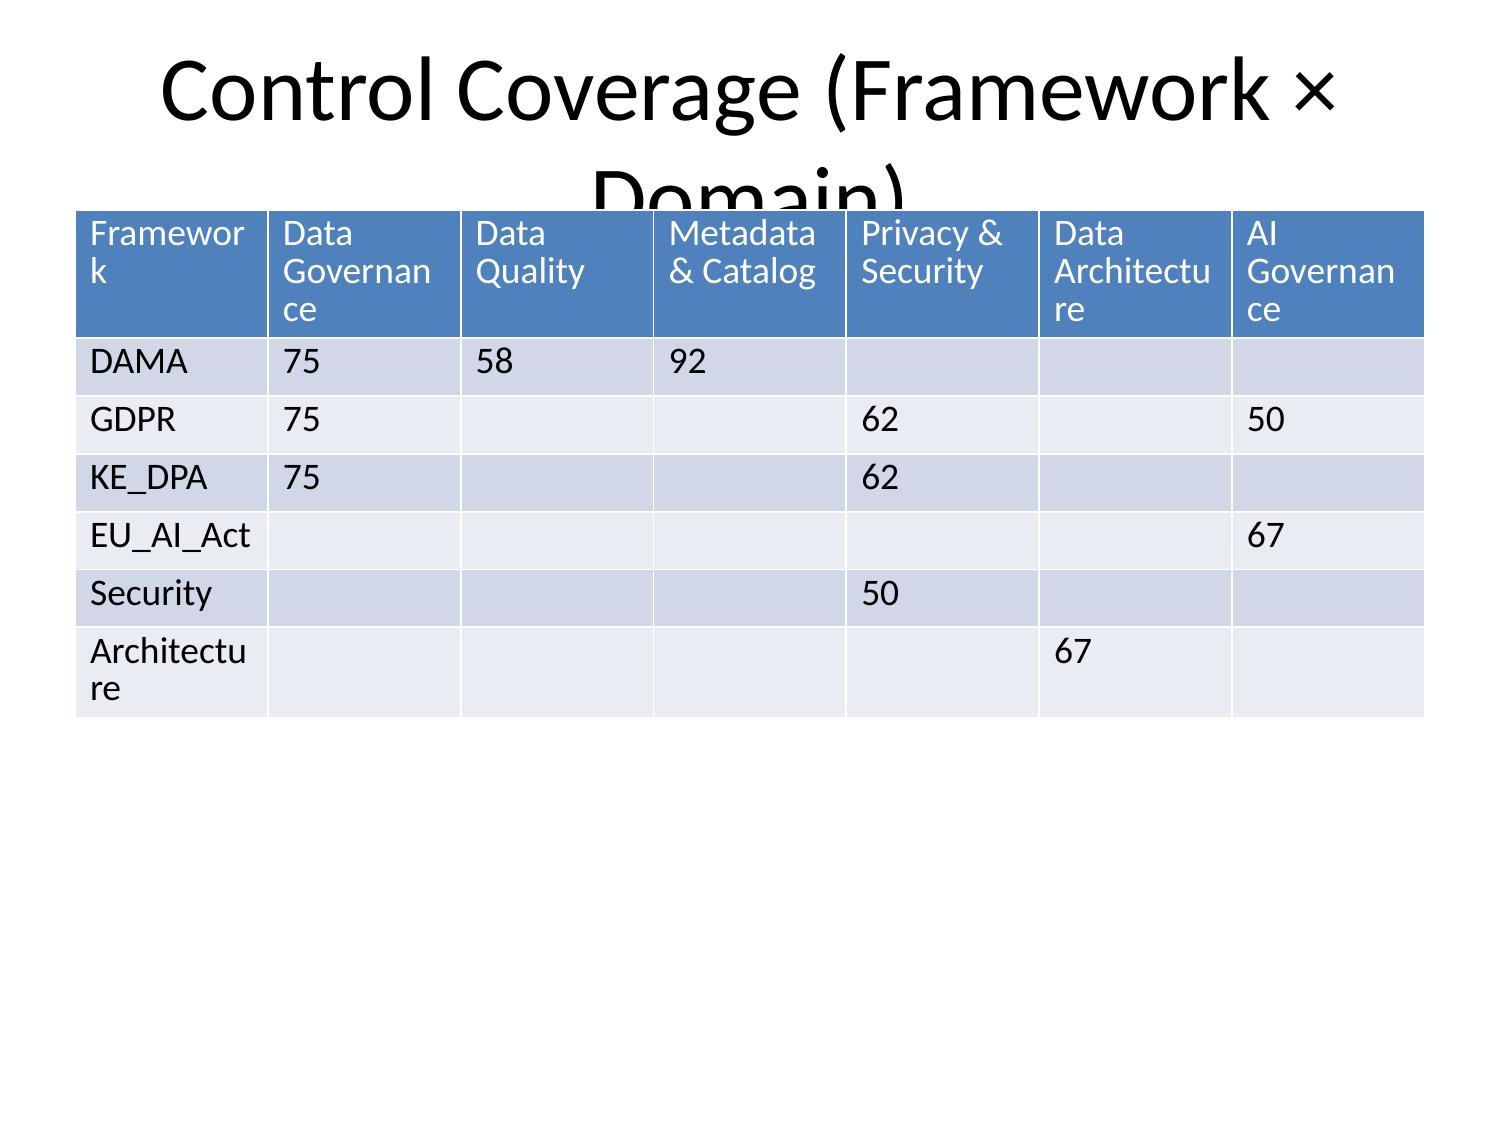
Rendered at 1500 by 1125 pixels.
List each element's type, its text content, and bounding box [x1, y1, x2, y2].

table_cell [654, 628, 845, 717]
table_cell [462, 455, 653, 511]
table_cell [269, 570, 460, 626]
table_cell 75 [269, 339, 460, 395]
table_header Metadata & Catalog [654, 211, 845, 337]
table_cell [847, 339, 1038, 395]
table_cell 50 [847, 570, 1038, 626]
table_cell [1233, 628, 1424, 717]
table_cell [462, 570, 653, 626]
table_header Data Architecture [1040, 211, 1231, 337]
table_cell 75 [269, 455, 460, 511]
table_cell [847, 628, 1038, 717]
table_cell Architecture [76, 628, 267, 717]
table_cell Security [76, 570, 267, 626]
table_cell [462, 397, 653, 453]
table_cell [1040, 570, 1231, 626]
table_header AI Governance [1233, 211, 1424, 337]
table_cell [847, 513, 1038, 569]
table_cell 67 [1040, 628, 1231, 717]
table_cell DAMA [76, 339, 267, 395]
table_cell [269, 513, 460, 569]
table_cell [1233, 339, 1424, 395]
table_cell [654, 397, 845, 453]
table_cell [654, 455, 845, 511]
table_cell [1040, 339, 1231, 395]
table_cell [1233, 570, 1424, 626]
table_cell [654, 570, 845, 626]
title Control Coverage (Framework × Domain) [75, 45, 1425, 209]
table_cell [1040, 513, 1231, 569]
table_cell [462, 513, 653, 569]
table_cell 50 [1233, 397, 1424, 453]
table_header Data Quality [462, 211, 653, 337]
table_cell [1040, 455, 1231, 511]
table_header Framework [76, 211, 267, 337]
table_cell 58 [462, 339, 653, 395]
table_cell GDPR [76, 397, 267, 453]
table_cell KE_DPA [76, 455, 267, 511]
table_cell 62 [847, 397, 1038, 453]
table_cell EU_AI_Act [76, 513, 267, 569]
table_cell 92 [654, 339, 845, 395]
table_cell [1233, 455, 1424, 511]
table_header Privacy & Security [847, 211, 1038, 337]
table_cell 62 [847, 455, 1038, 511]
table_cell [269, 628, 460, 717]
table_header Data Governance [269, 211, 460, 337]
table_cell [1040, 397, 1231, 453]
table_cell [654, 513, 845, 569]
table_cell [462, 628, 653, 717]
table_cell 67 [1233, 513, 1424, 569]
table_cell 75 [269, 397, 460, 453]
